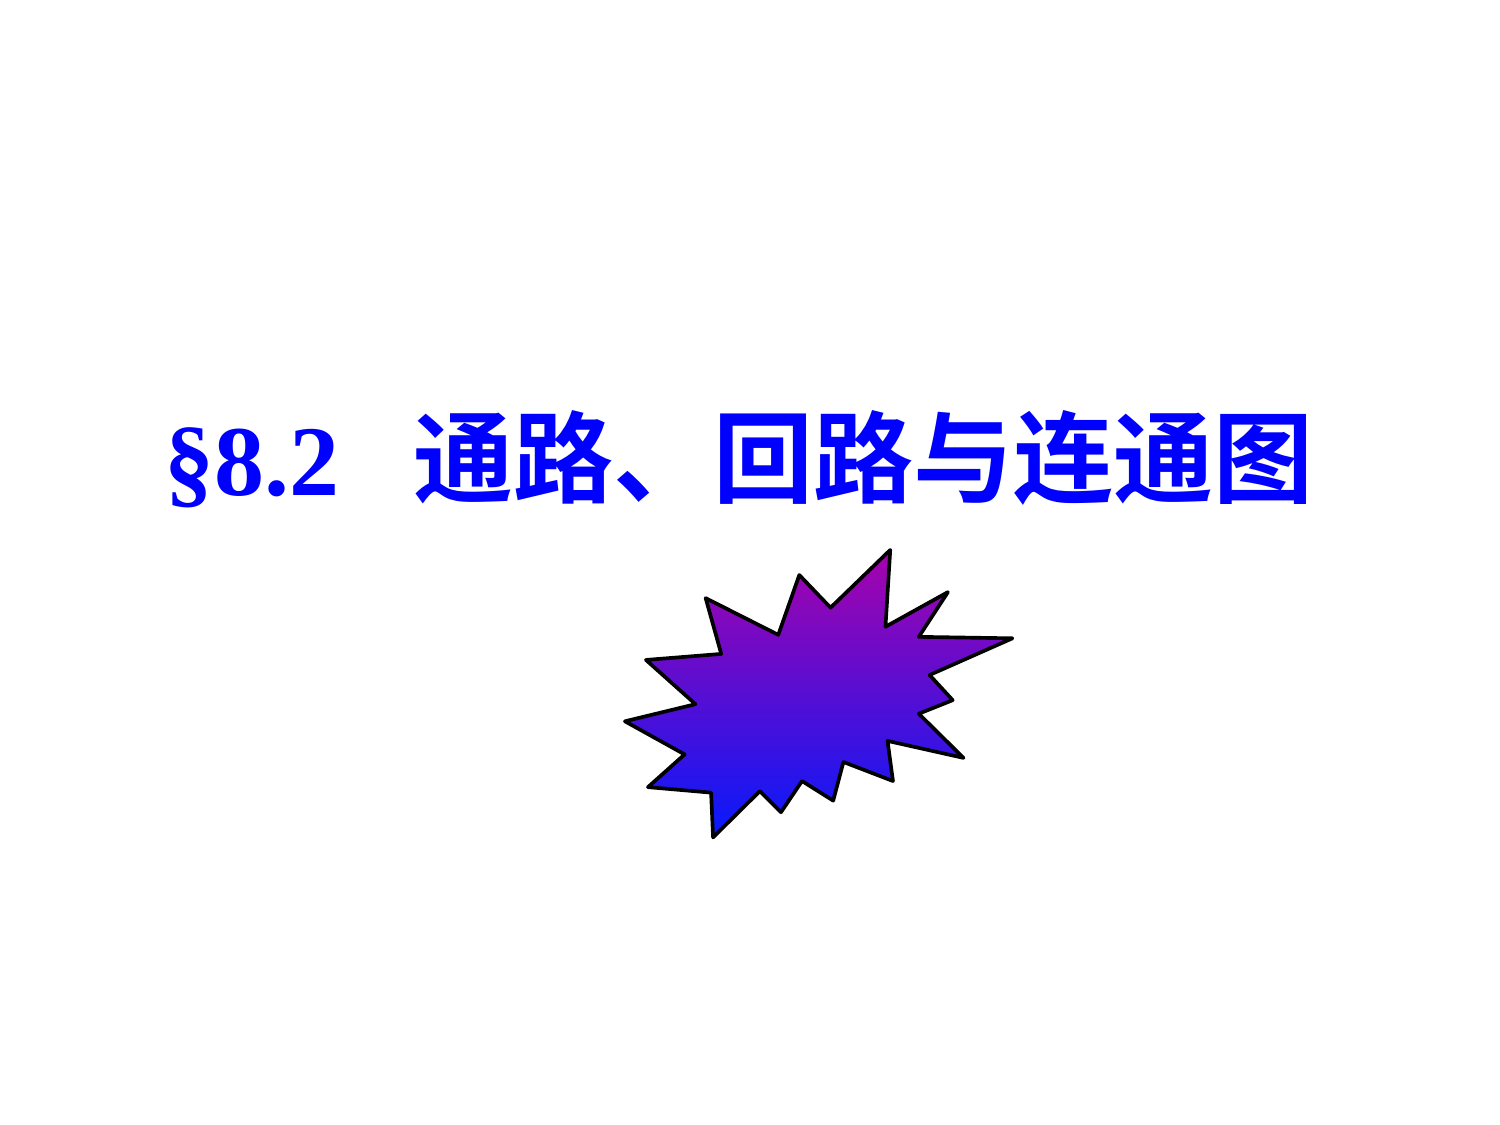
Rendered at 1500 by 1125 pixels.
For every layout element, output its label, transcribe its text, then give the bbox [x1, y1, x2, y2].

text_box §8.2 通路、回路与连通图 [149, 387, 1438, 523]
text_box [624, 549, 1013, 838]
